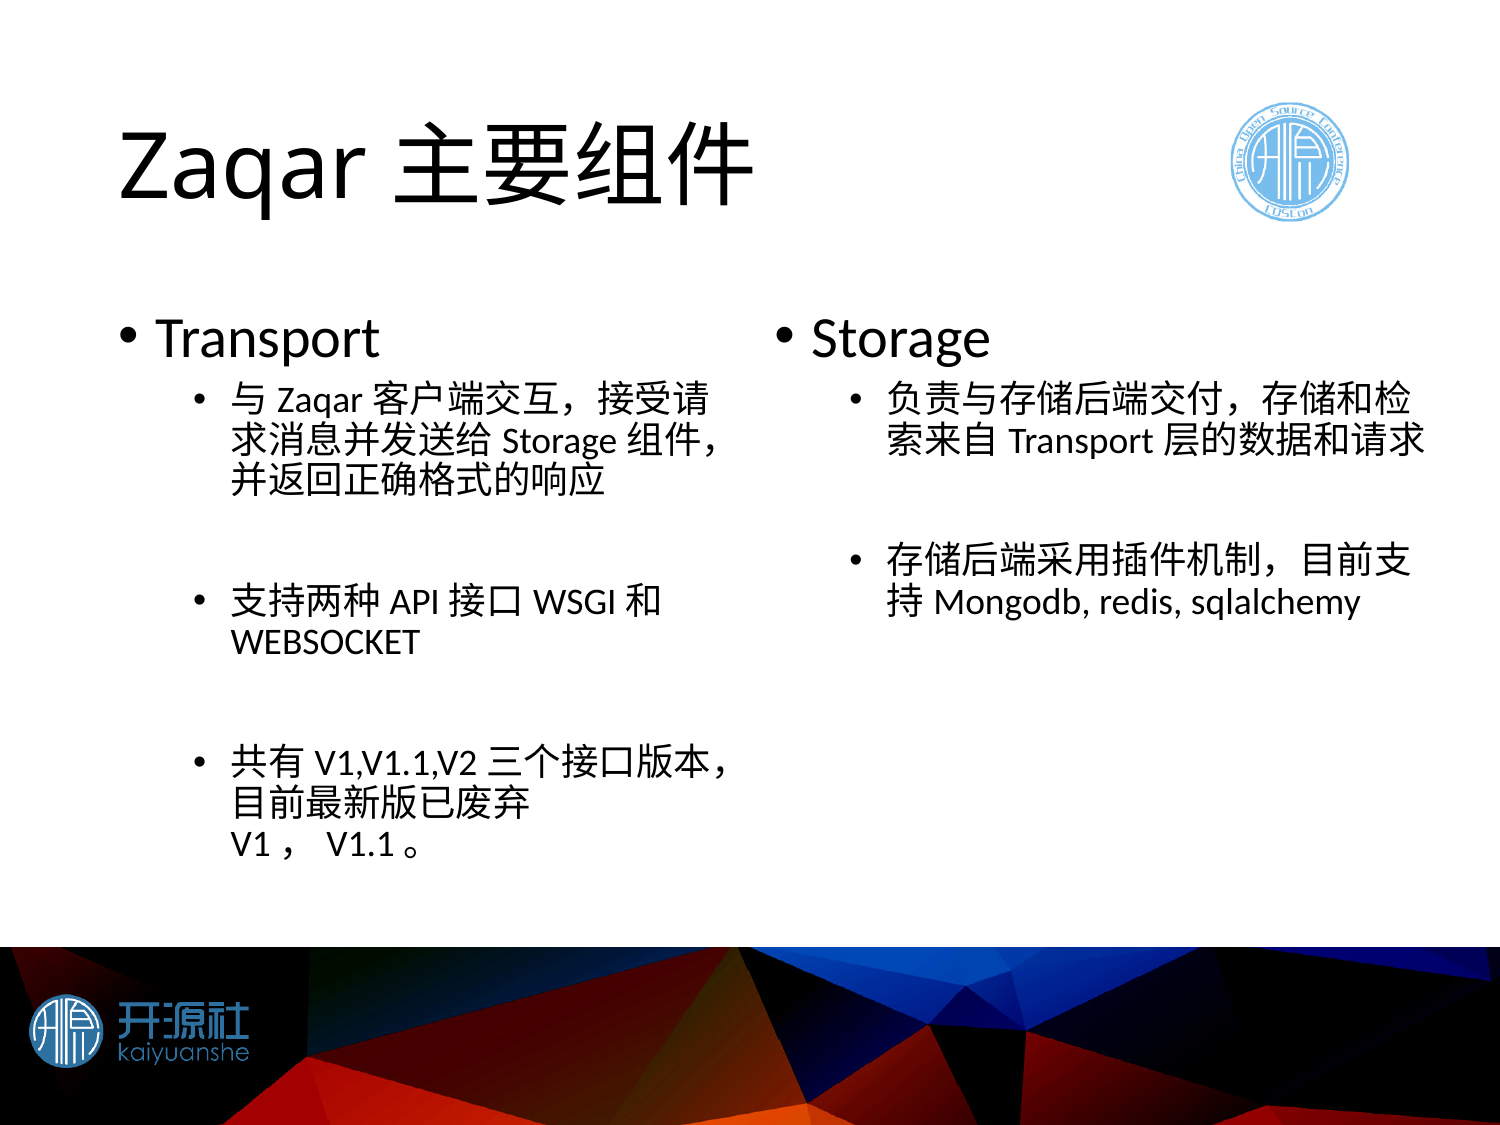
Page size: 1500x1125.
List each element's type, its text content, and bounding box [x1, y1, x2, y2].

list Storage 负责与存储后端交付，存储和检索来自Transport层的数据和请求 存储后端采用插件机制，目前支持Mongodb, redis, sqlalchemy [759, 299, 1446, 1014]
title Zaqar主要组件 [103, 59, 1397, 278]
picture [0, 947, 1500, 1125]
list Transport 与Zaqar客户端交互，接受请求消息并发送给Storage组件，并返回正确格式的响应 支持两种API接口WSGI和WEBSOCKET 共有V1,V1.1,V2三个接口版本，目前最新版已废弃V1，V1.1。 [103, 299, 741, 1014]
